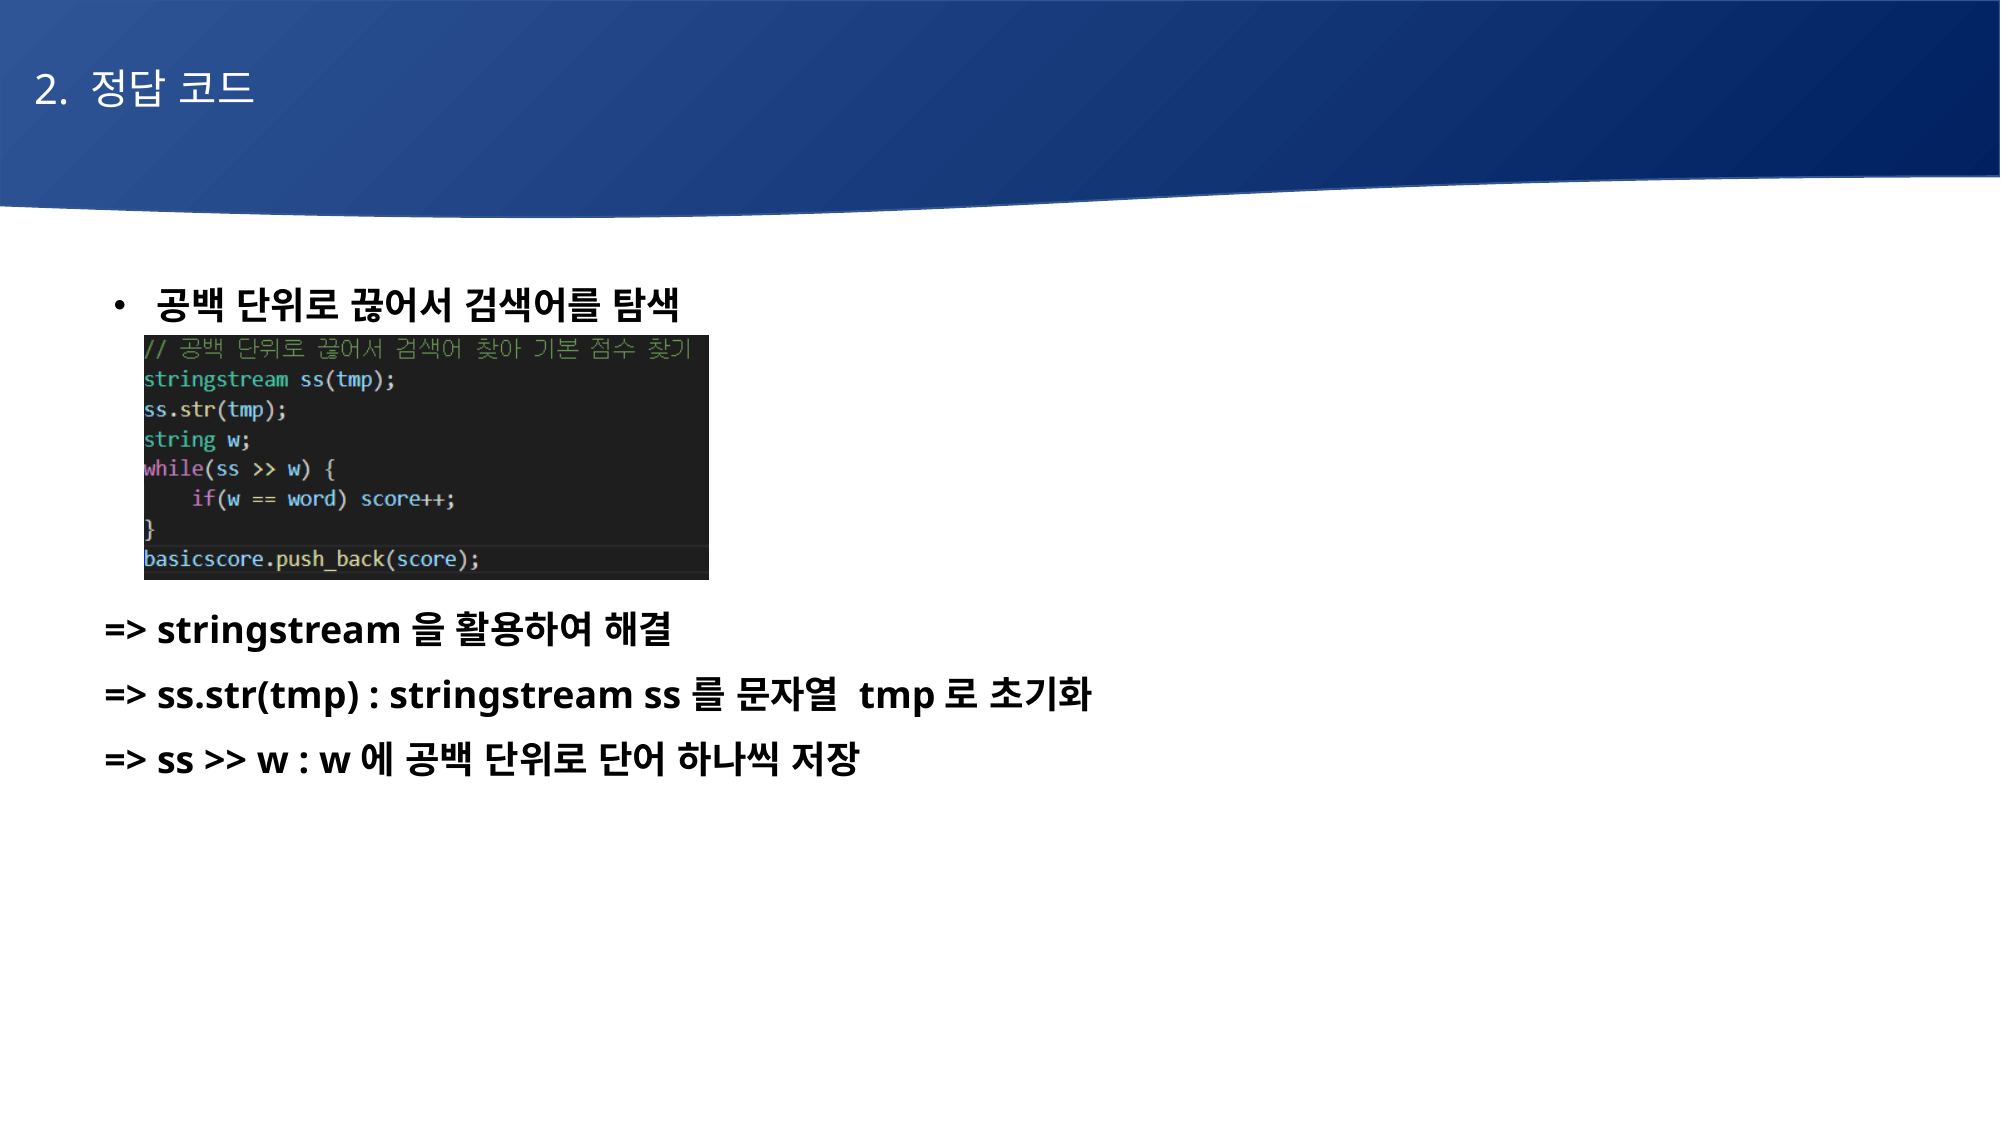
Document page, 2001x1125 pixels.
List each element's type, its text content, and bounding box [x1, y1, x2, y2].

text_box • 공백 단위로 끊어서 검색어를 탐색 => stringstream을 활용하여 해결 => ss.str(tmp) : stringstream ss를 문자열 tmp로 초기화 => ss >> w : w에 공백 단위로 단어 하나씩 저장 [70, 271, 2000, 918]
text_box 2. 정답 코드 [0, 0, 2000, 219]
picture [144, 335, 709, 580]
